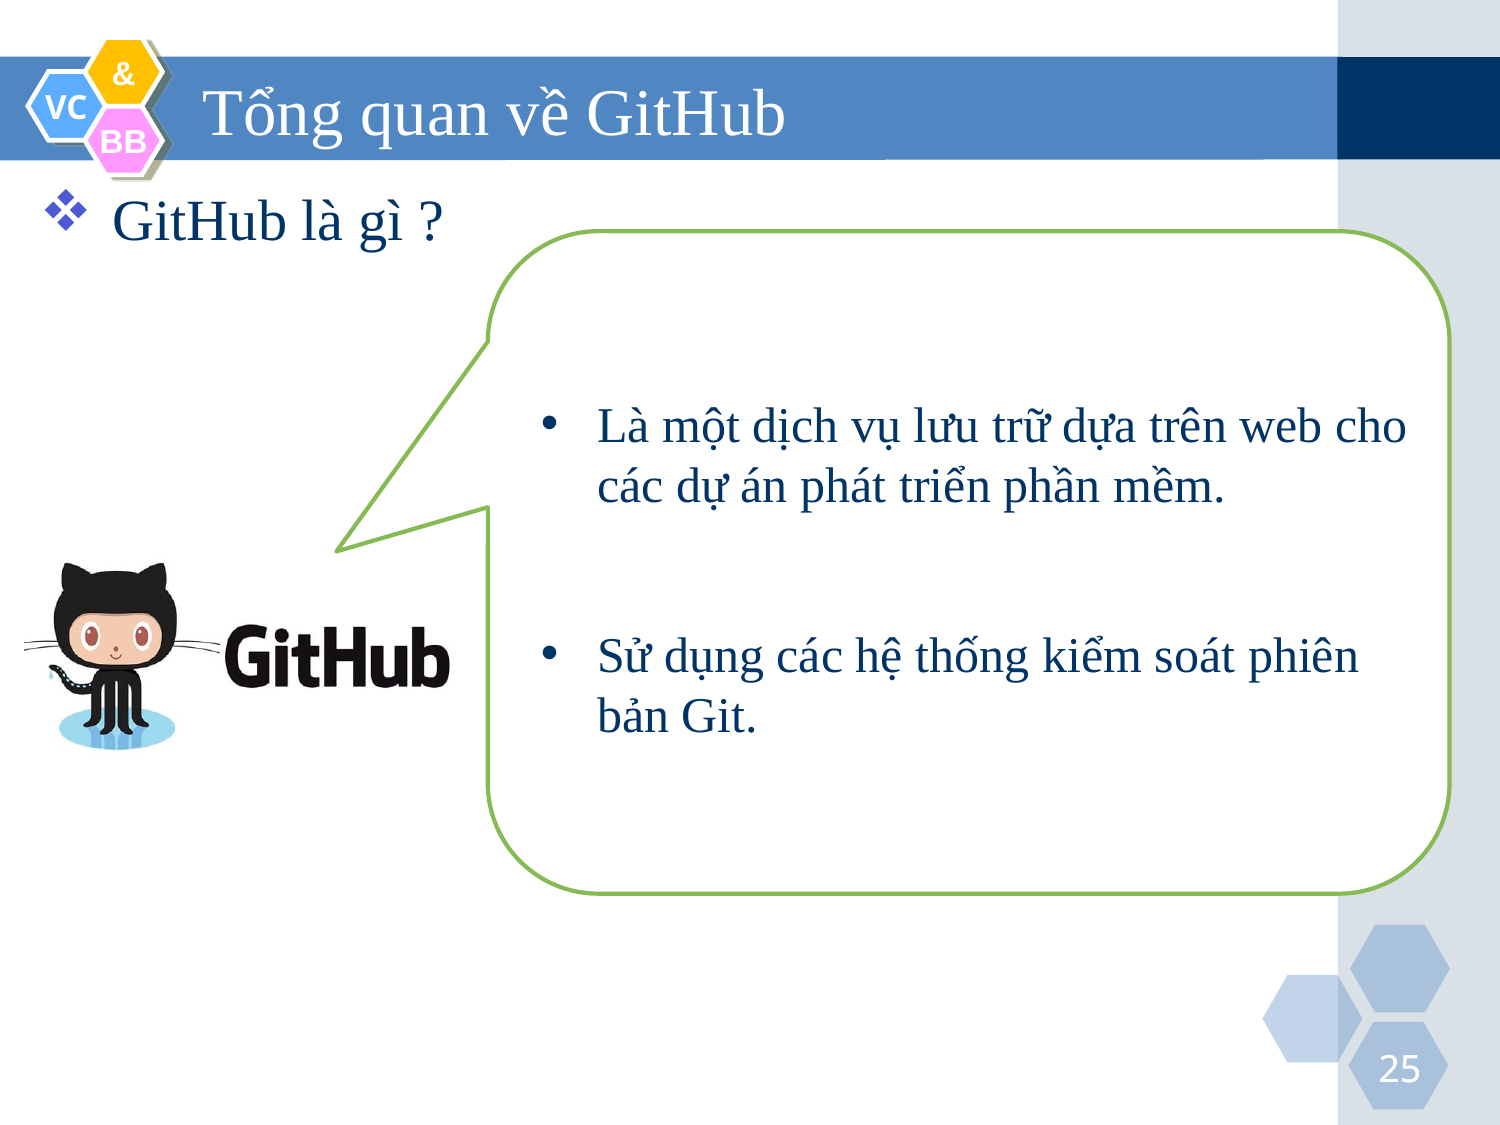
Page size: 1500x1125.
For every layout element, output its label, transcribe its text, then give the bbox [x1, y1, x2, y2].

text_box [340, 229, 1452, 896]
list GitHub là gì ? [24, 174, 1500, 1125]
text_box Là một dịch vụ lưu trữ dựa trên web cho các dự án phát triển phần mềm. Sử dụng các hệ thống kiểm soát phiên bản Git. [526, 384, 1451, 750]
title Tổng quan về GitHub [187, 62, 1288, 155]
picture [24, 543, 451, 757]
